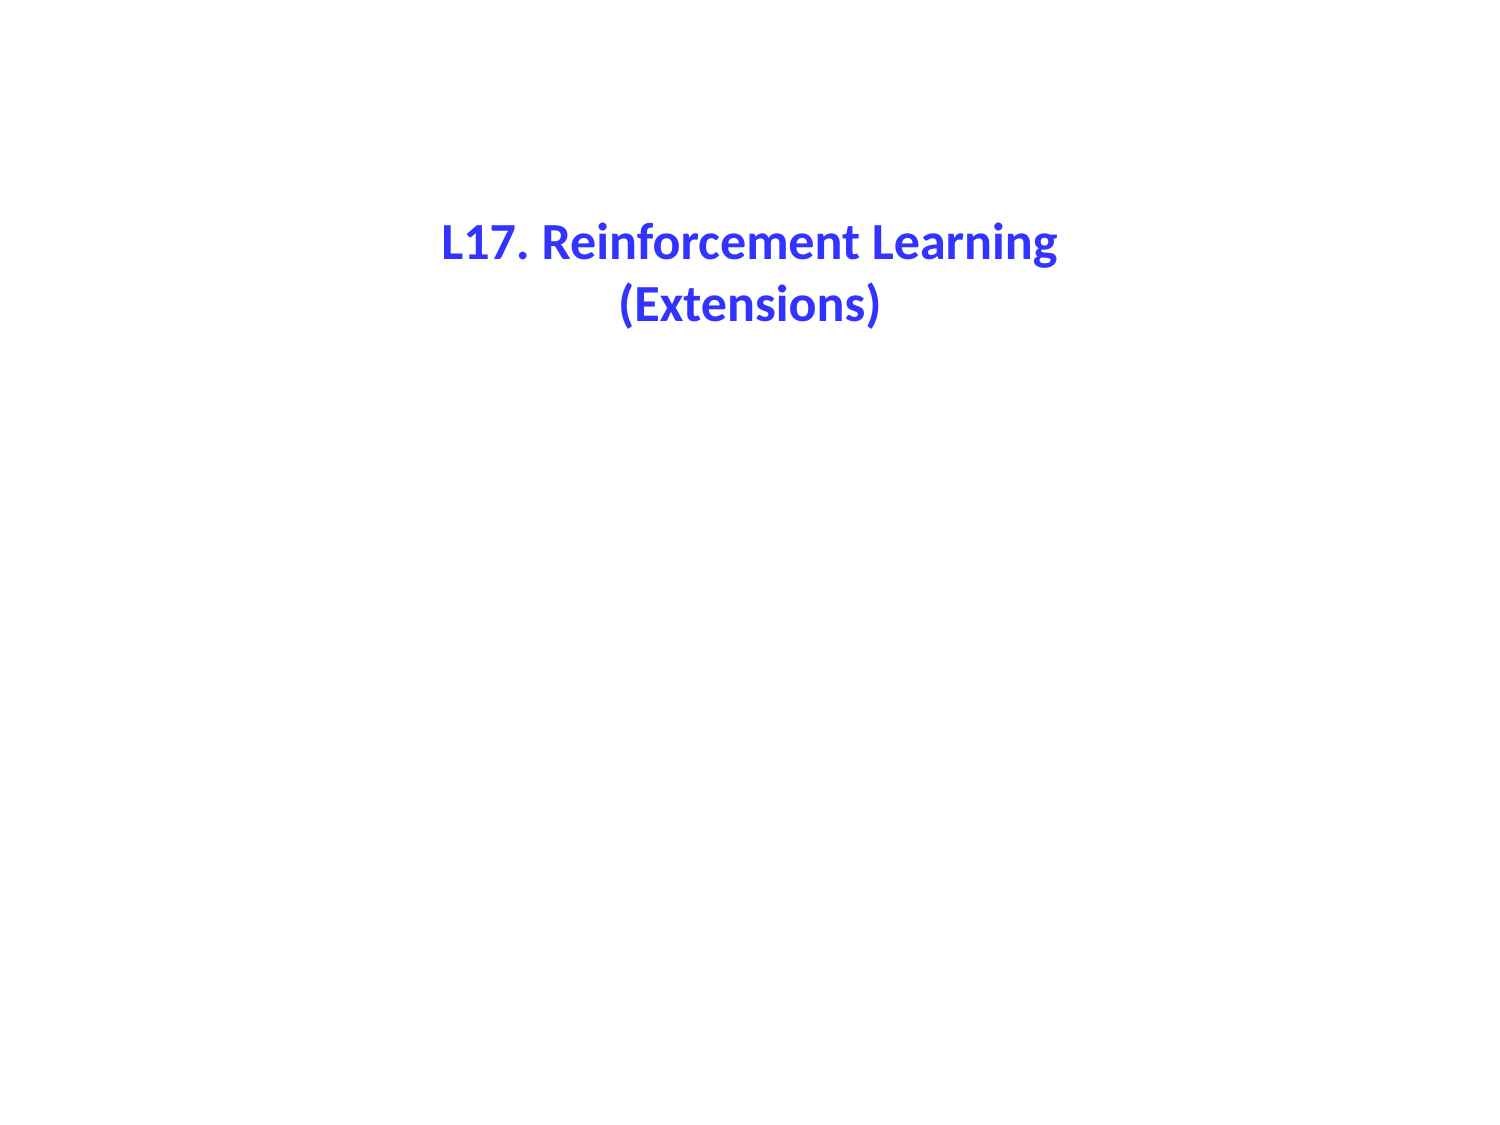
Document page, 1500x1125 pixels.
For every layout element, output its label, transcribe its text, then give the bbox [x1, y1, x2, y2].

text_box L17. Reinforcement Learning (Extensions) [0, 199, 1500, 340]
